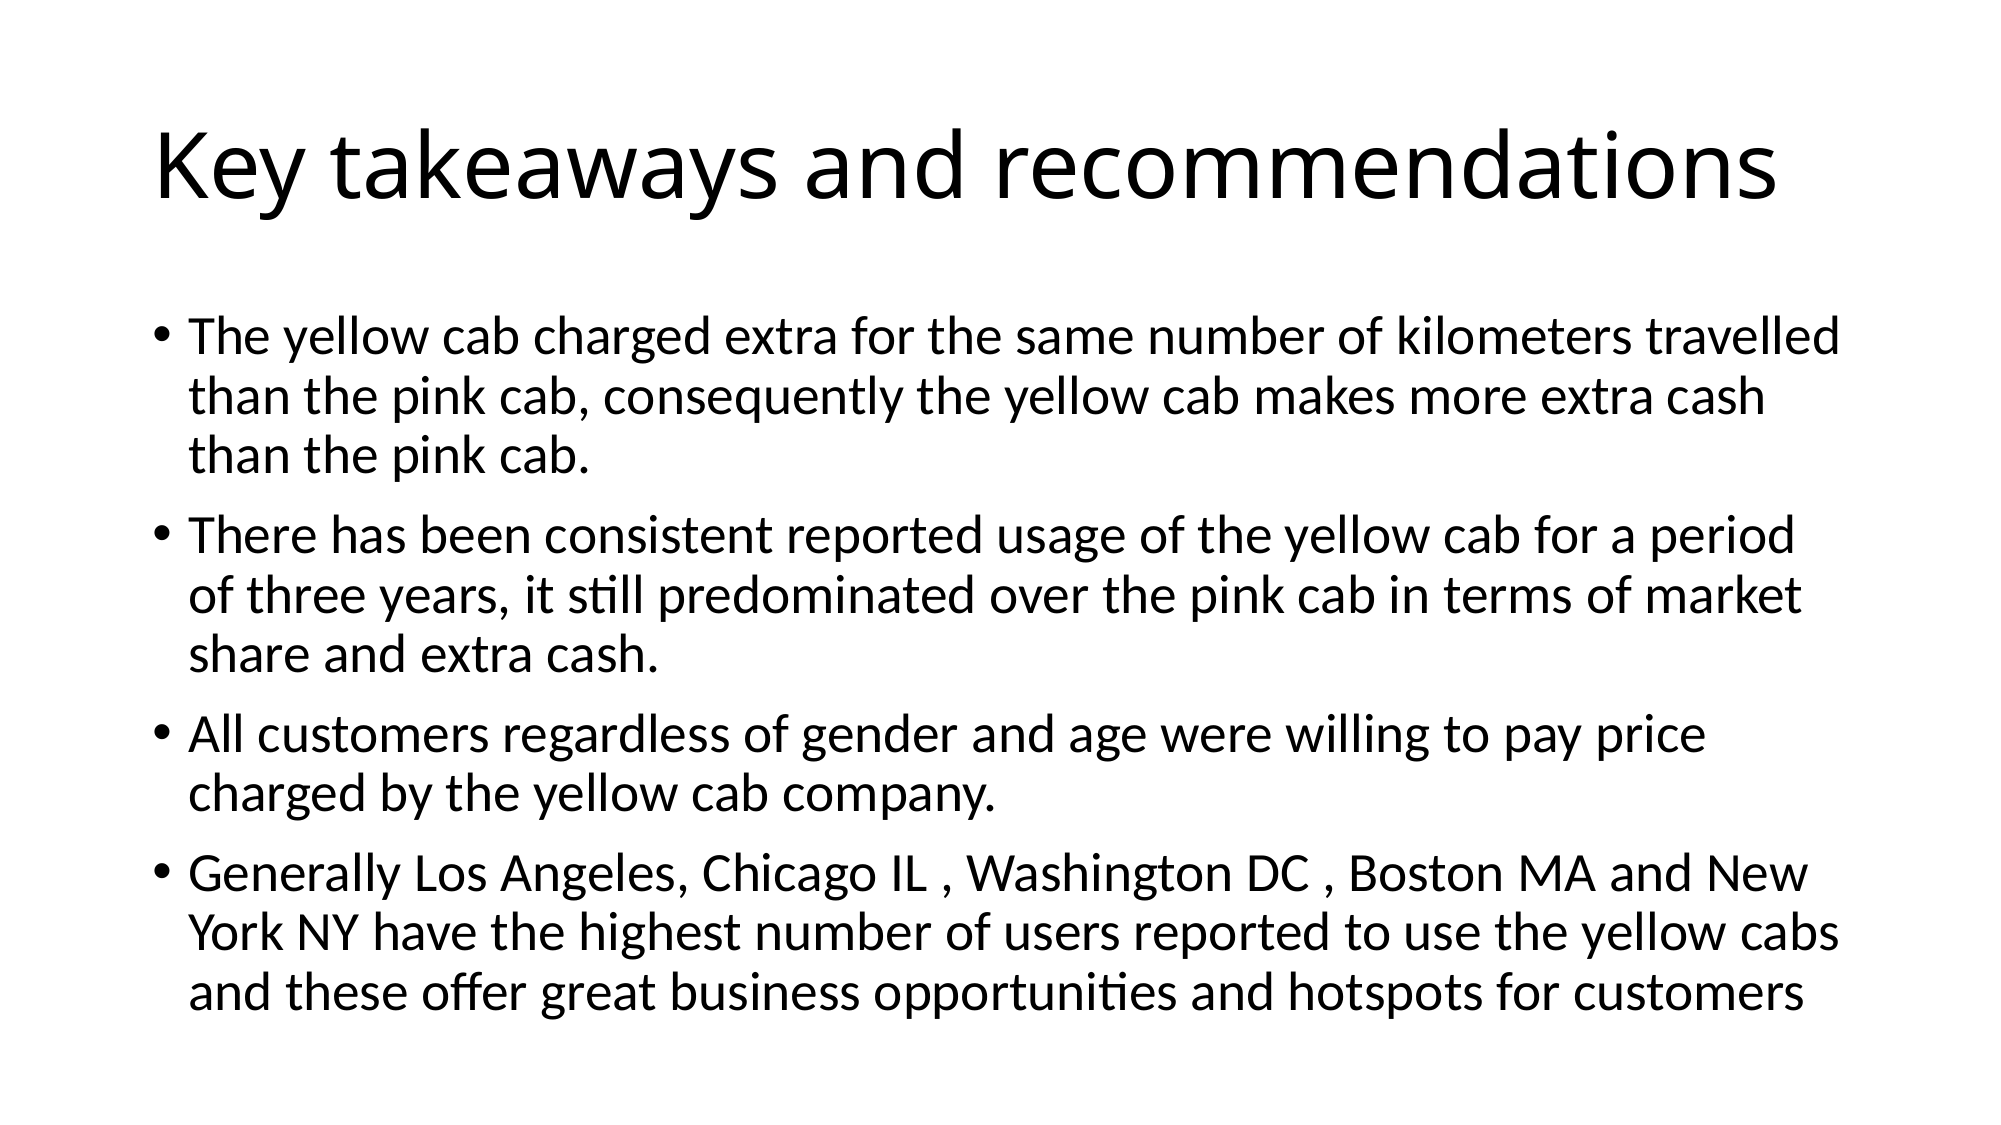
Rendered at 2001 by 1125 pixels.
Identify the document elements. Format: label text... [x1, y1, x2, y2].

title Key takeaways and recommendations [137, 59, 1863, 278]
list The yellow cab charged extra for the same number of kilometers travelled than the pink cab, consequently the yellow cab makes more extra cash than the pink cab. There has been consistent reported usage of the yellow cab for a period of three years, it still predominated over the pink cab in terms of market share and extra cash. All customers regardless of gender and age were willing to pay price charged by the yellow cab company. Generally Los Angeles, Chicago IL , Washington DC , Boston MA and New York NY have the highest number of users reported to use the yellow cabs and these offer great business opportunities and hotspots for customers [137, 299, 1863, 1083]
